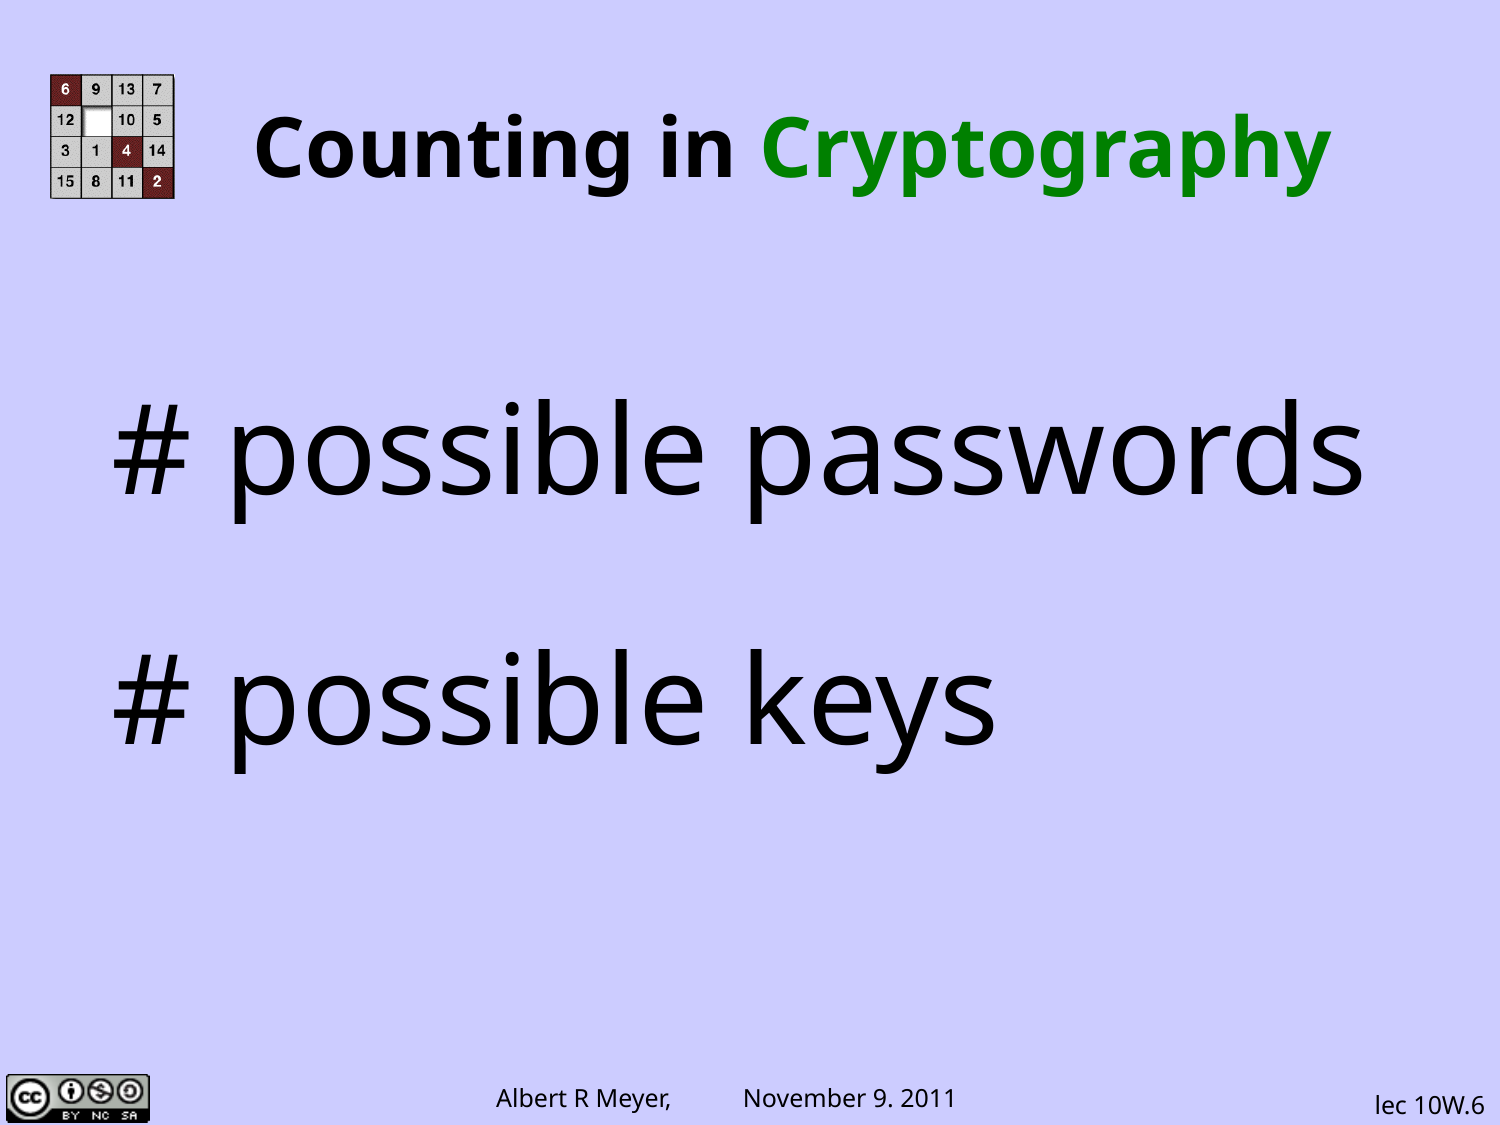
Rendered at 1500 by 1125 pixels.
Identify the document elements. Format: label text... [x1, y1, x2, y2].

slide_number lec 10W.6 [1249, 1082, 1500, 1125]
picture [6, 1074, 150, 1123]
text_box # possible passwords # possible keys [96, 362, 1384, 778]
title Counting in Cryptography [237, 49, 1476, 238]
picture [50, 74, 175, 199]
